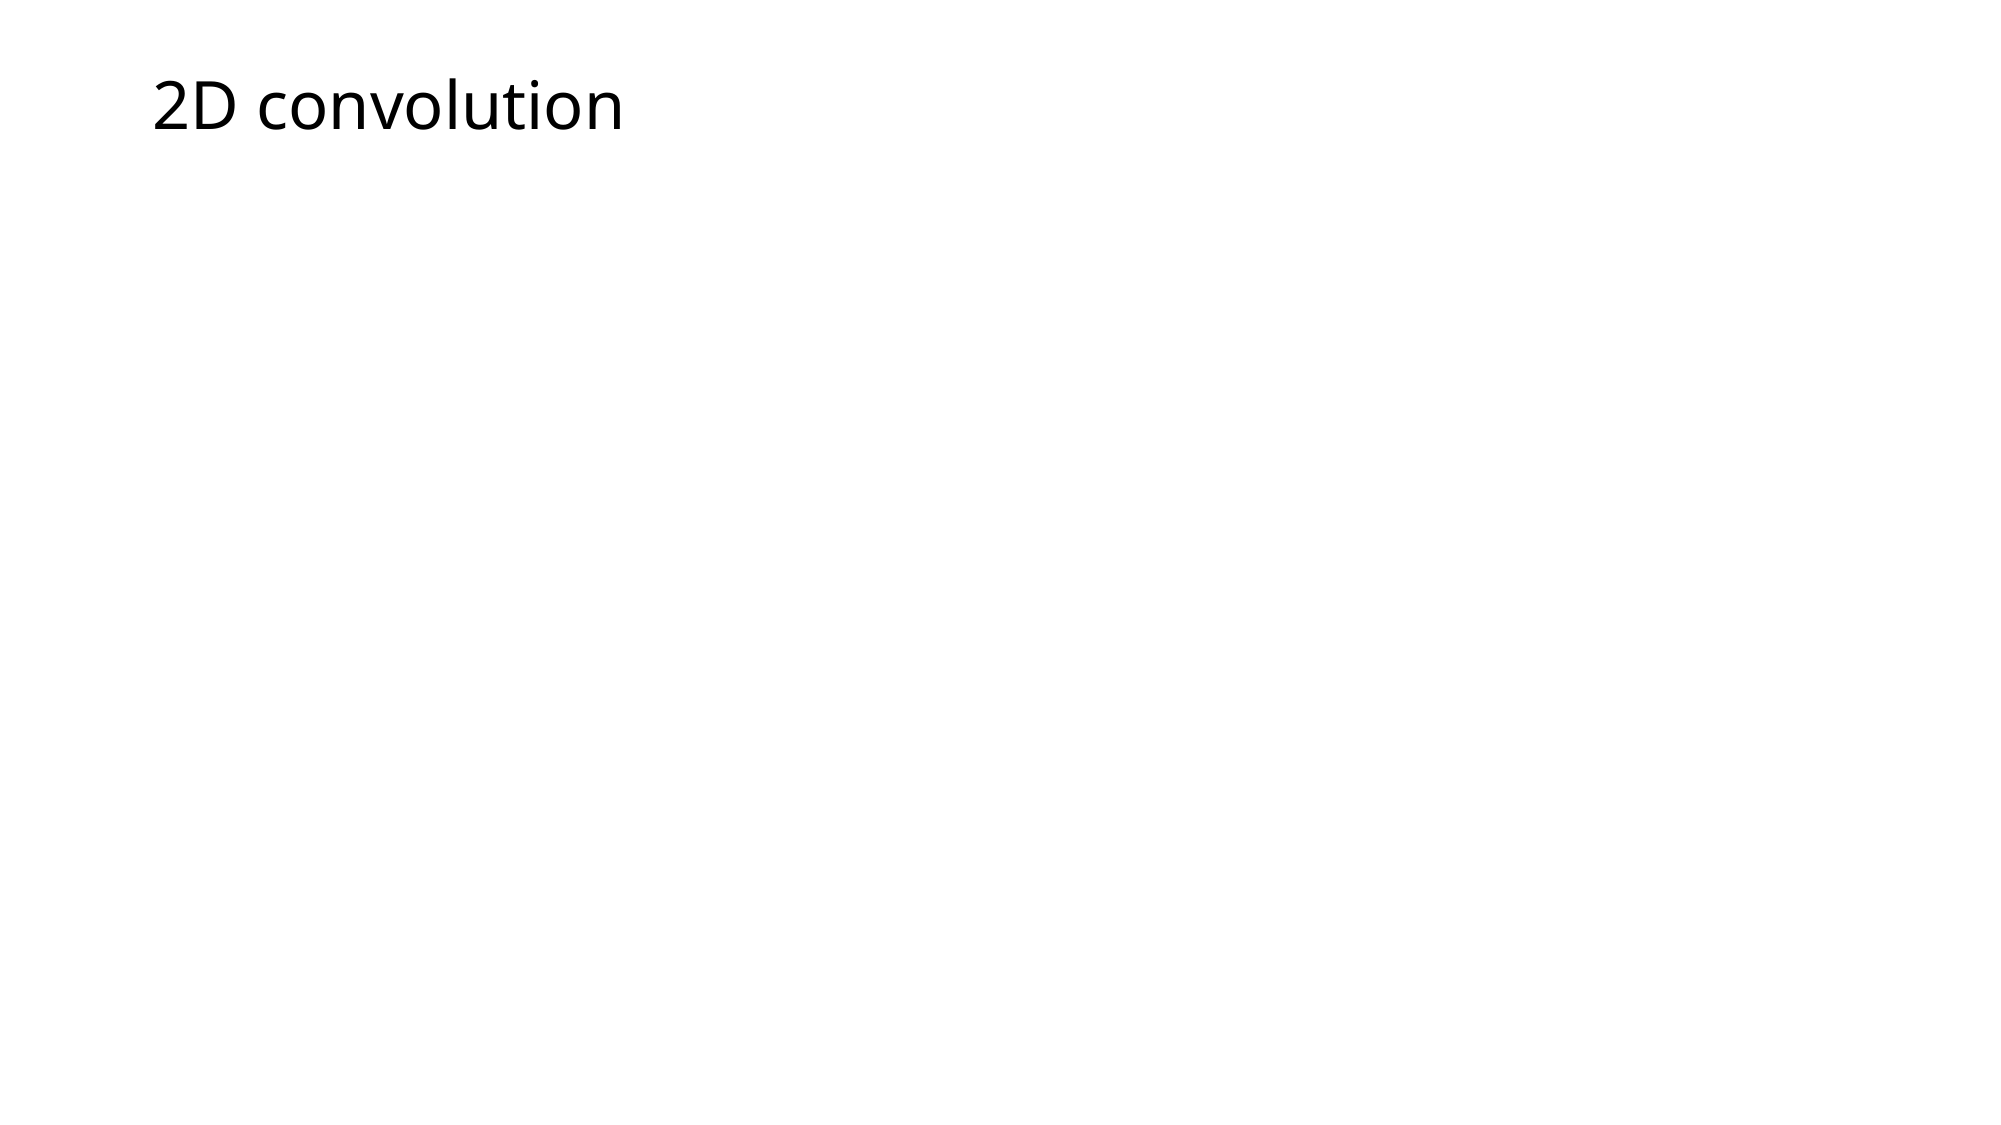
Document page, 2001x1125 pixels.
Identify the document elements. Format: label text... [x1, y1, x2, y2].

title 2D convolution [137, 59, 1863, 156]
